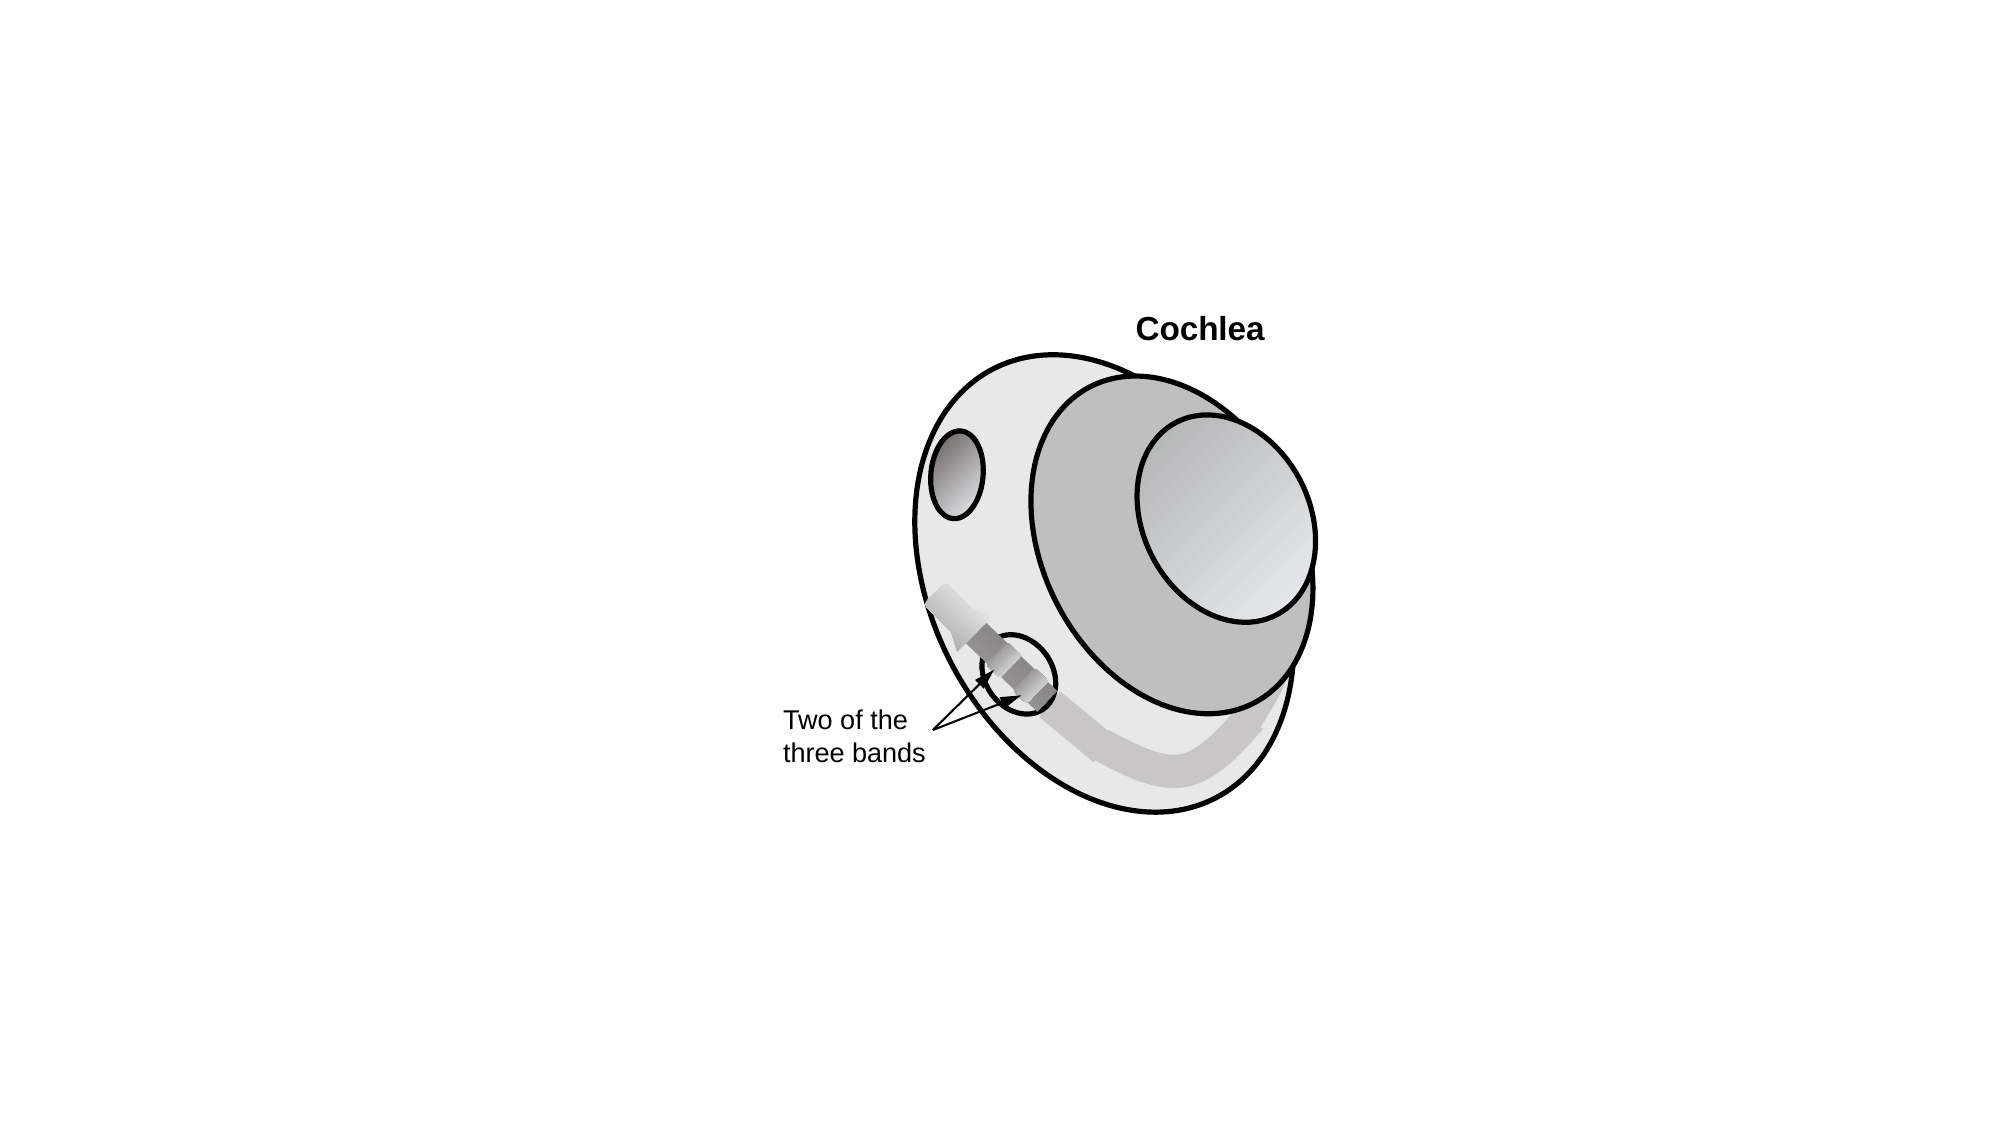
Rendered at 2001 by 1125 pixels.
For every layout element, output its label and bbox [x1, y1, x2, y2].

text_box [768, 299, 1332, 826]
